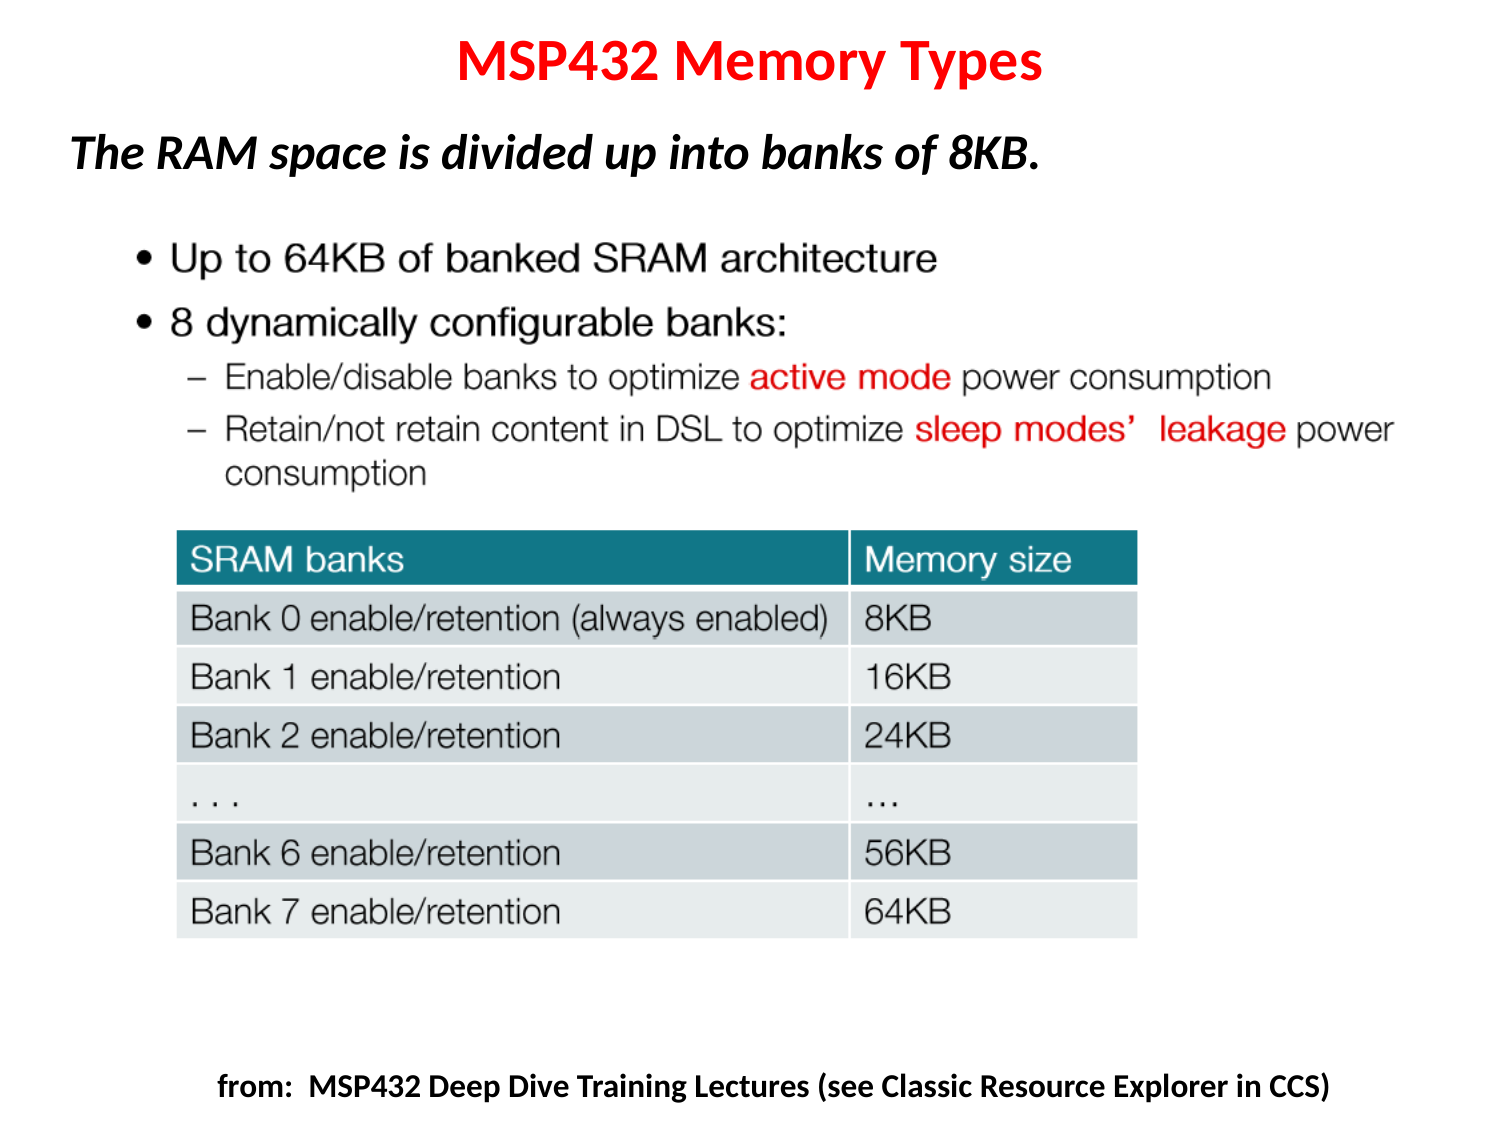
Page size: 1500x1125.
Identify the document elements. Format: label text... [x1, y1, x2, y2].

text_box The RAM space is divided up into banks of 8KB. [54, 111, 1480, 187]
text_box from: MSP432 Deep Dive Training Lectures (see Classic Resource Explorer in CCS) [202, 1057, 1347, 1112]
title MSP432 Memory Types [75, 12, 1425, 100]
picture [124, 237, 1409, 950]
